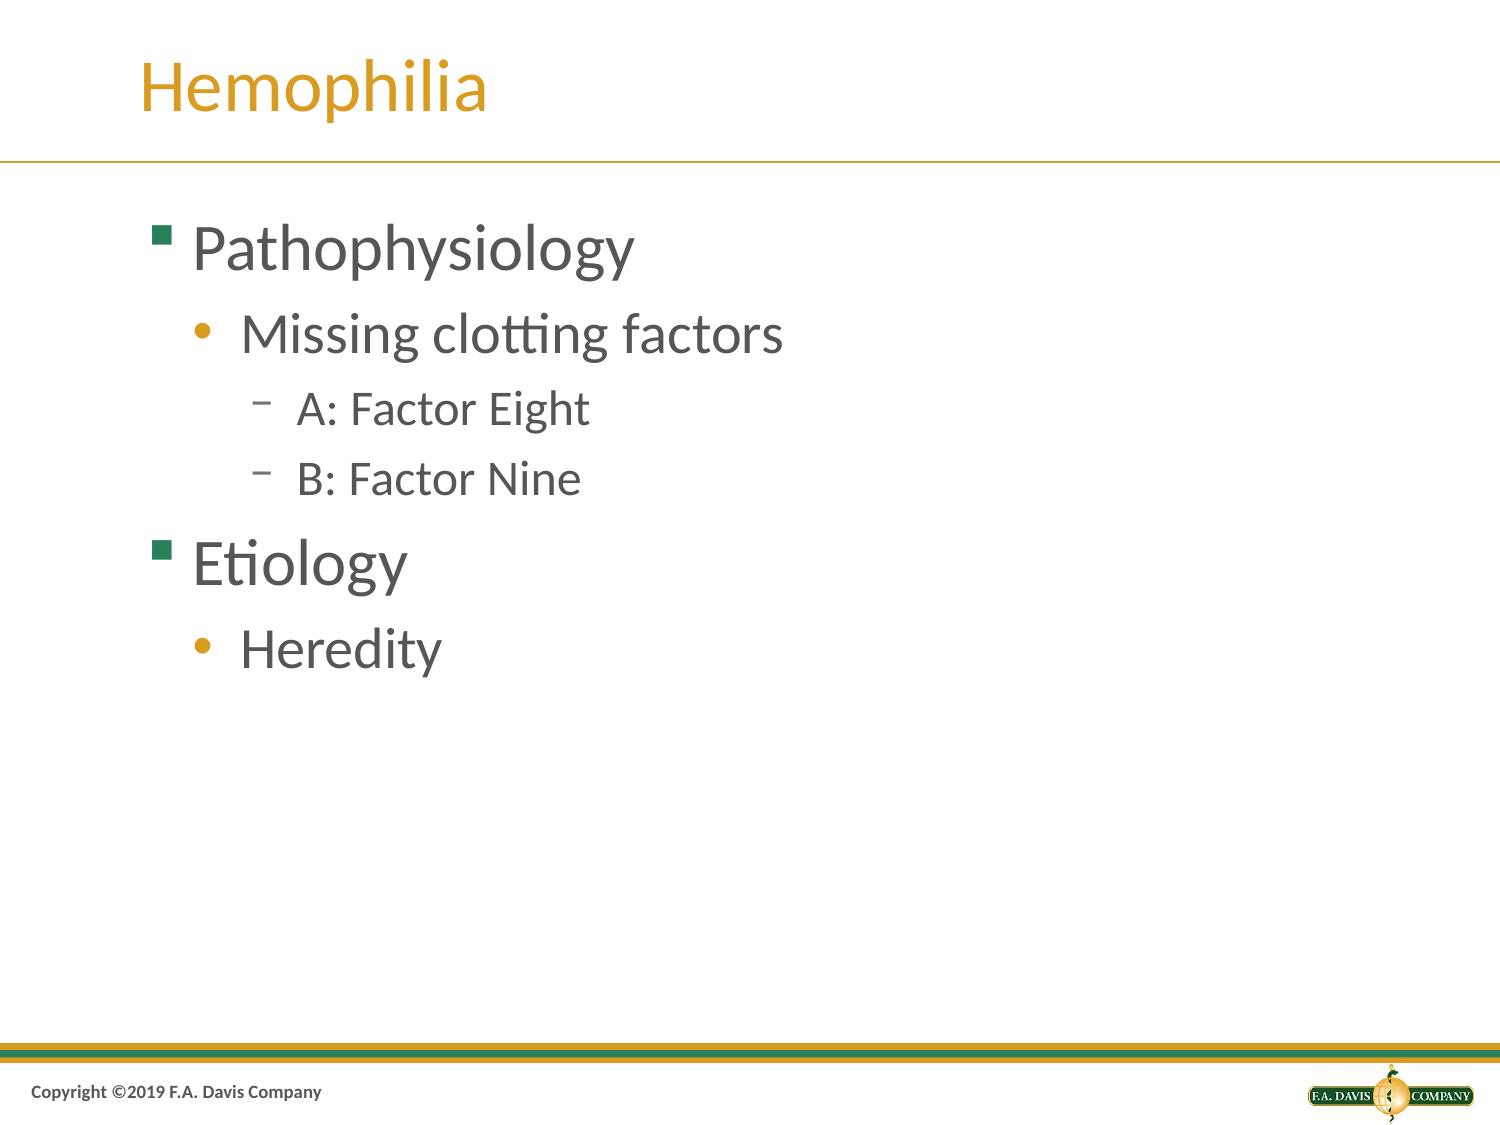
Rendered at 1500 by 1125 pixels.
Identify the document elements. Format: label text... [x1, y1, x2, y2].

picture [0, 1043, 1500, 1050]
picture [1308, 1064, 1474, 1124]
list Pathophysiology Missing clotting factors A: Factor Eight B: Factor Nine Etiology Heredity [75, 196, 1425, 864]
title Hemophilia [124, 38, 1475, 136]
picture [0, 1058, 1500, 1063]
